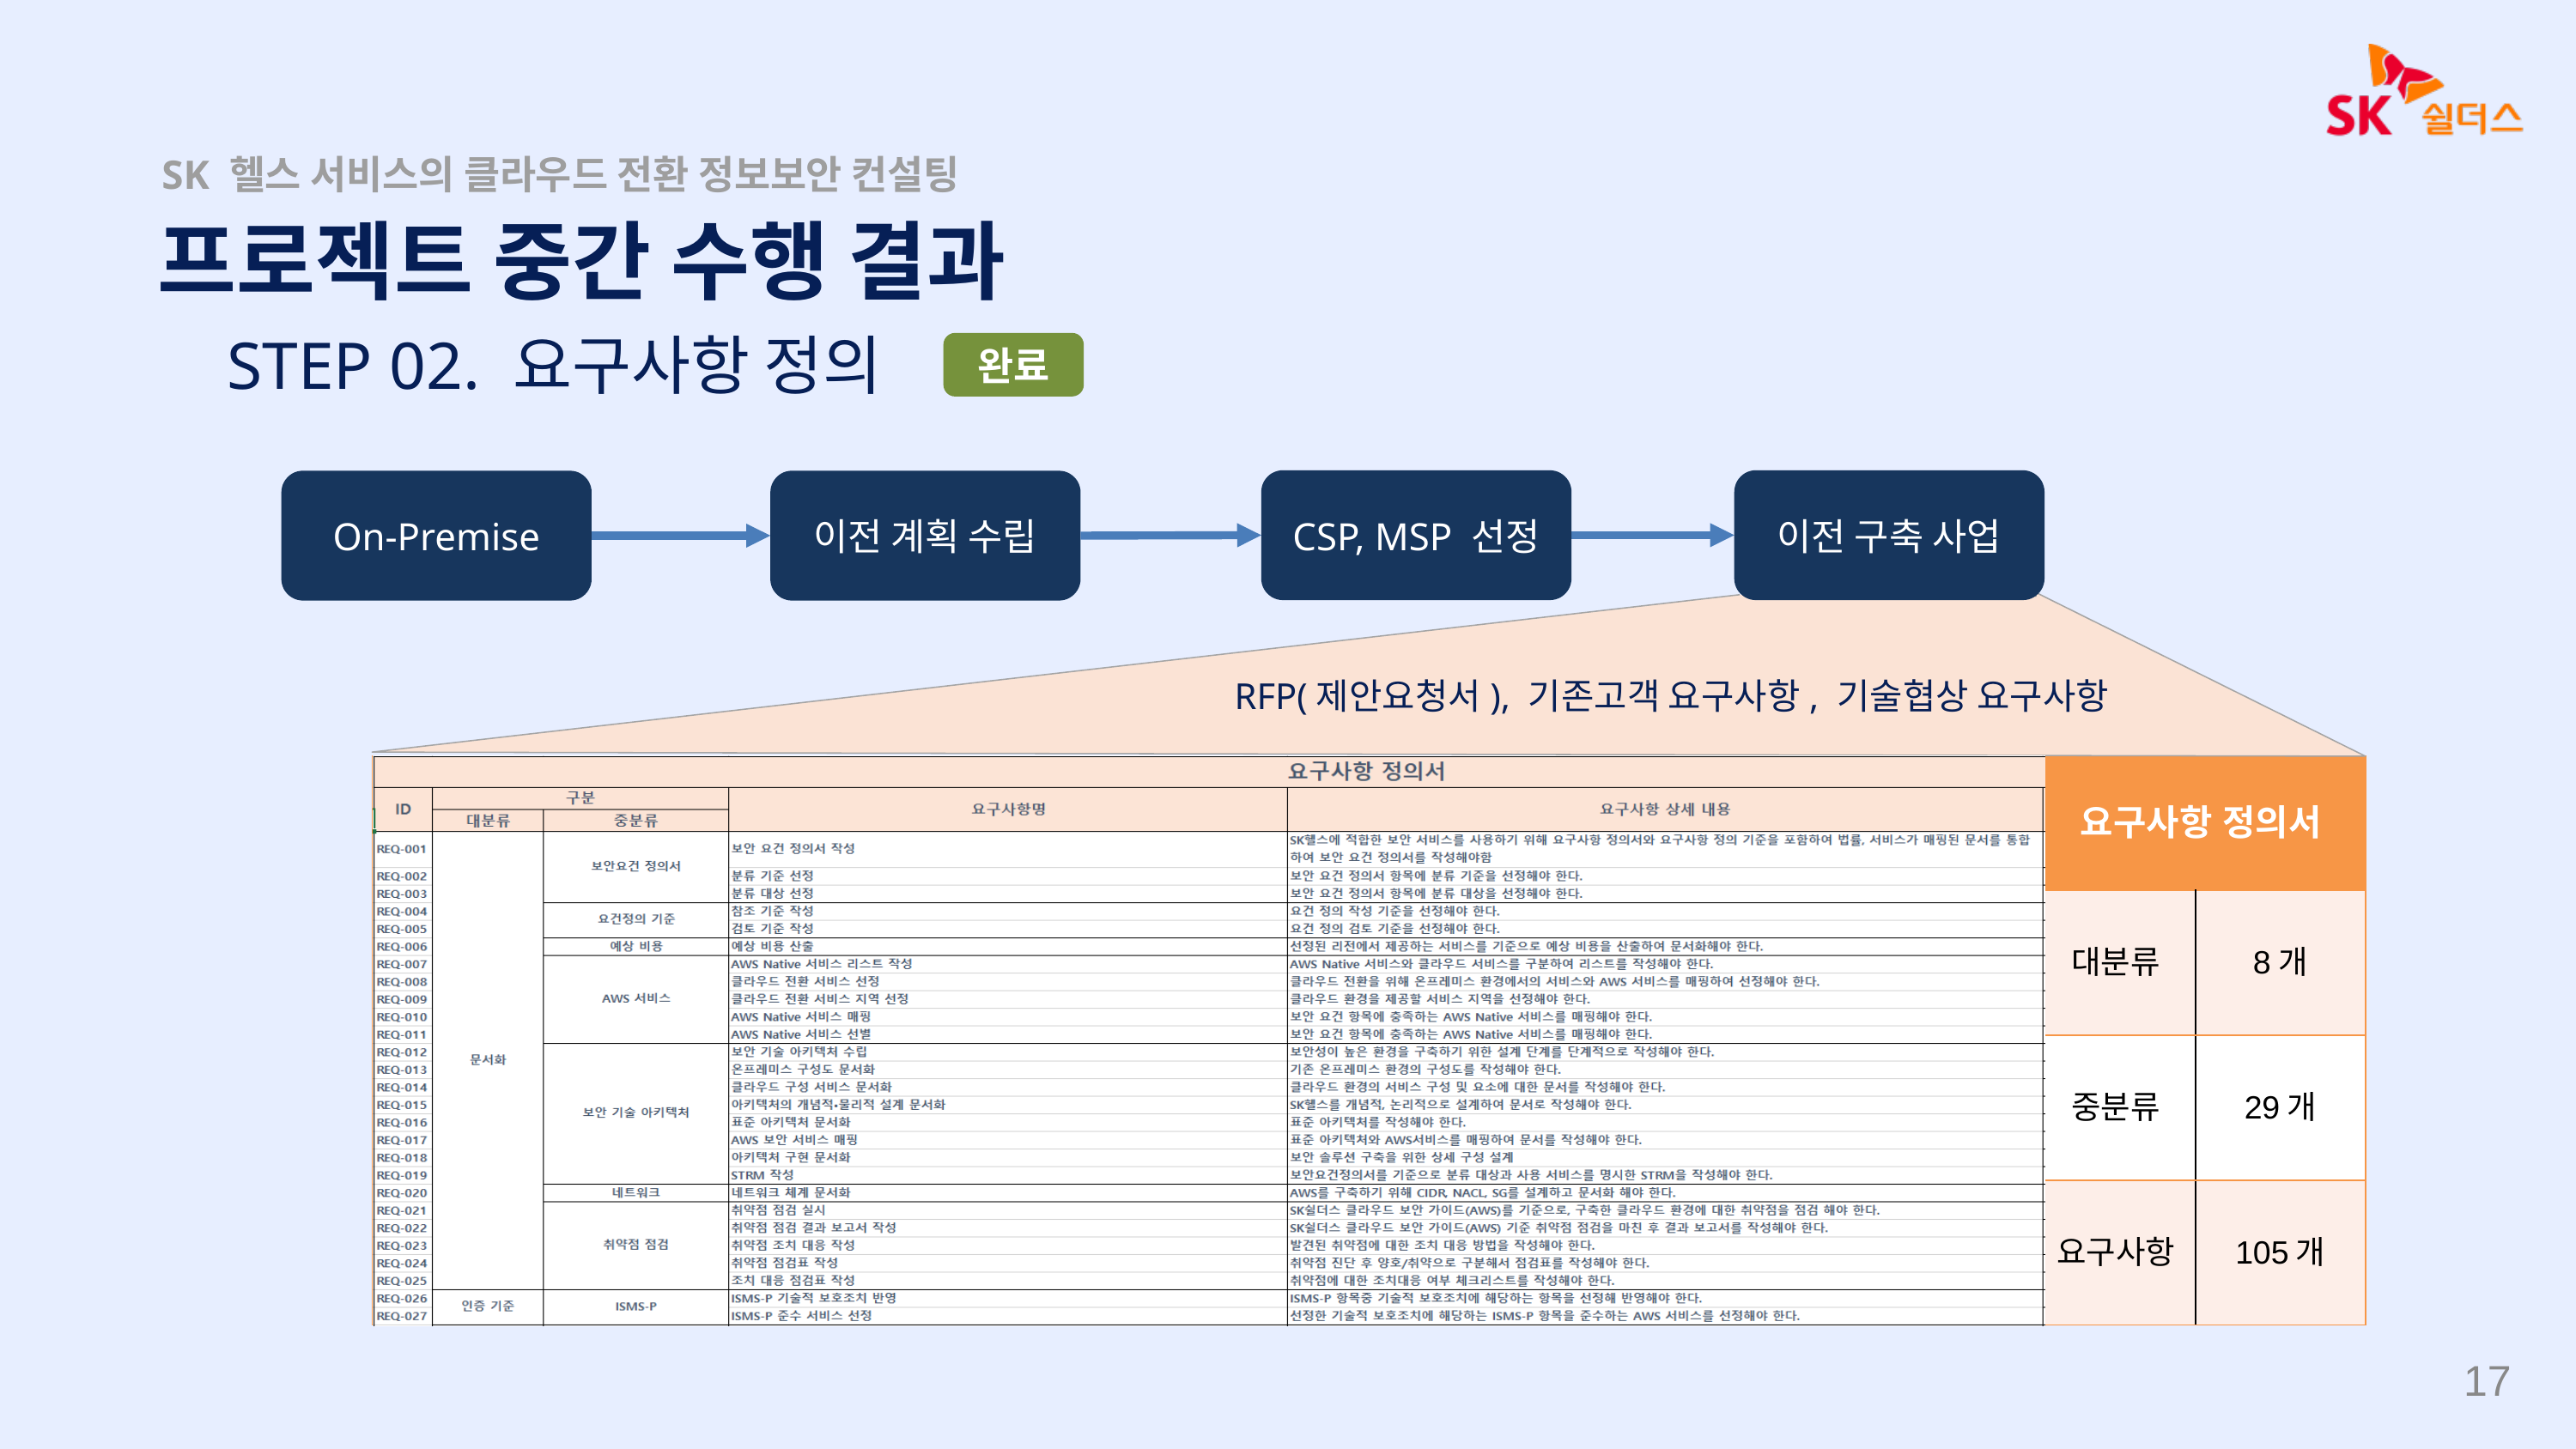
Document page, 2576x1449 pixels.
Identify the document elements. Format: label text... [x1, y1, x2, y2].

table_header 요구사항 정의서 [2047, 757, 2365, 889]
text_box On-Premise [281, 470, 592, 601]
text_box 이전 구축 사업 [1734, 470, 2045, 601]
table_cell 대분류 [2051, 891, 2195, 1034]
slide_number ‹#› [2223, 1353, 2524, 1405]
text_box RFP(제안요청서), 기존고객 요구사항, 기술협상 요구사항 [1212, 667, 2274, 724]
text_box [372, 594, 2366, 756]
table_cell 105개 [2196, 1181, 2365, 1325]
text_box CSP, MSP 선정 [1261, 470, 1572, 601]
text_box SK 헬스 서비스의 클라우드 전환 정보보안 컨설팅 [149, 143, 1405, 204]
table_cell 중분류 [2051, 1036, 2195, 1179]
picture [2326, 44, 2524, 137]
picture [372, 755, 2045, 1327]
text_box 프로젝트 중간 수행 결과 [144, 201, 1473, 318]
table_cell 요구사항 [2051, 1181, 2195, 1325]
table_cell 8개 [2196, 891, 2365, 1034]
text_box 완료 [945, 334, 1083, 395]
text_box STEP 02. 요구사항 정의 [214, 318, 1542, 409]
table_cell 29개 [2196, 1036, 2365, 1179]
text_box 이전 계획 수립 [770, 470, 1081, 601]
